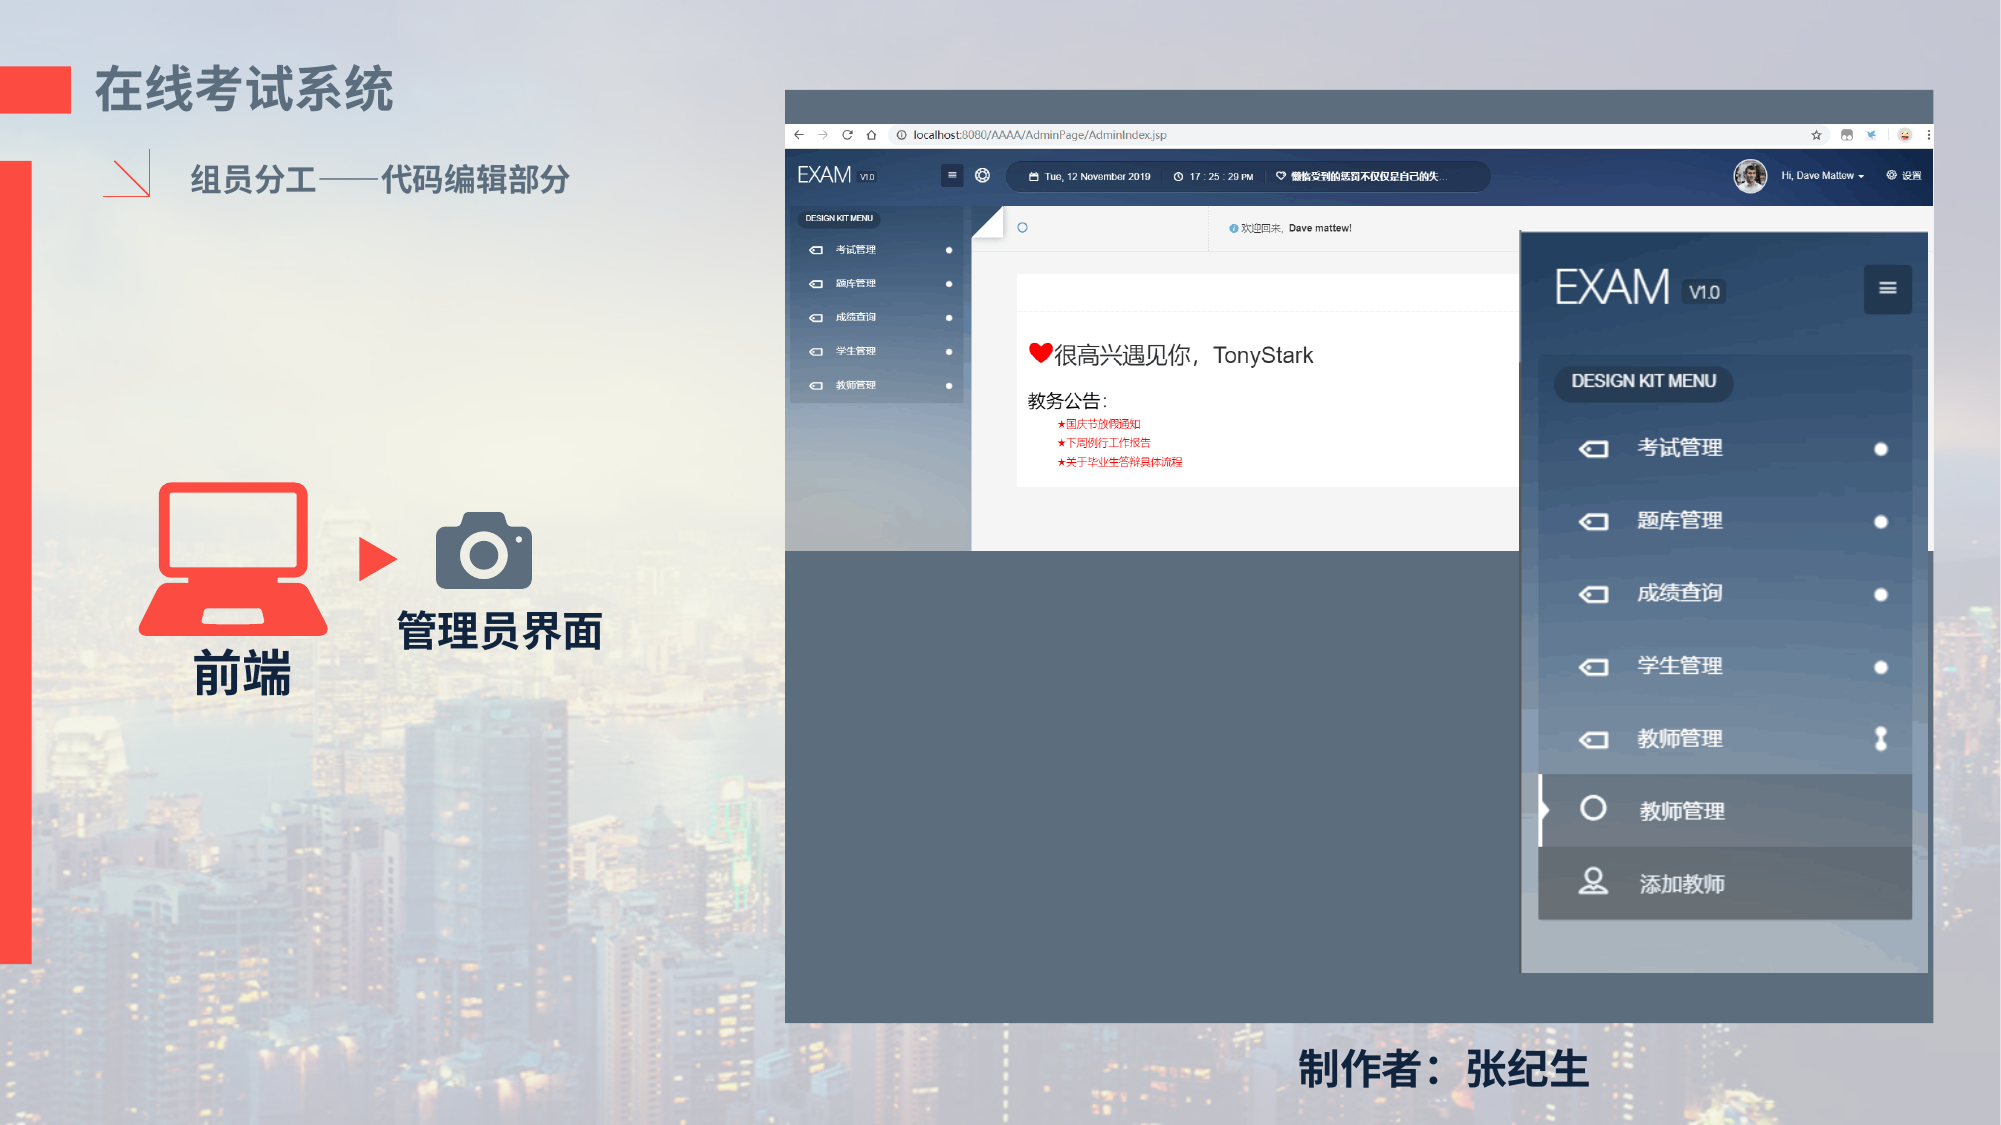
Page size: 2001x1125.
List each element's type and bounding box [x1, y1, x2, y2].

text_box [102, 148, 150, 197]
picture [0, 0, 2001, 1125]
